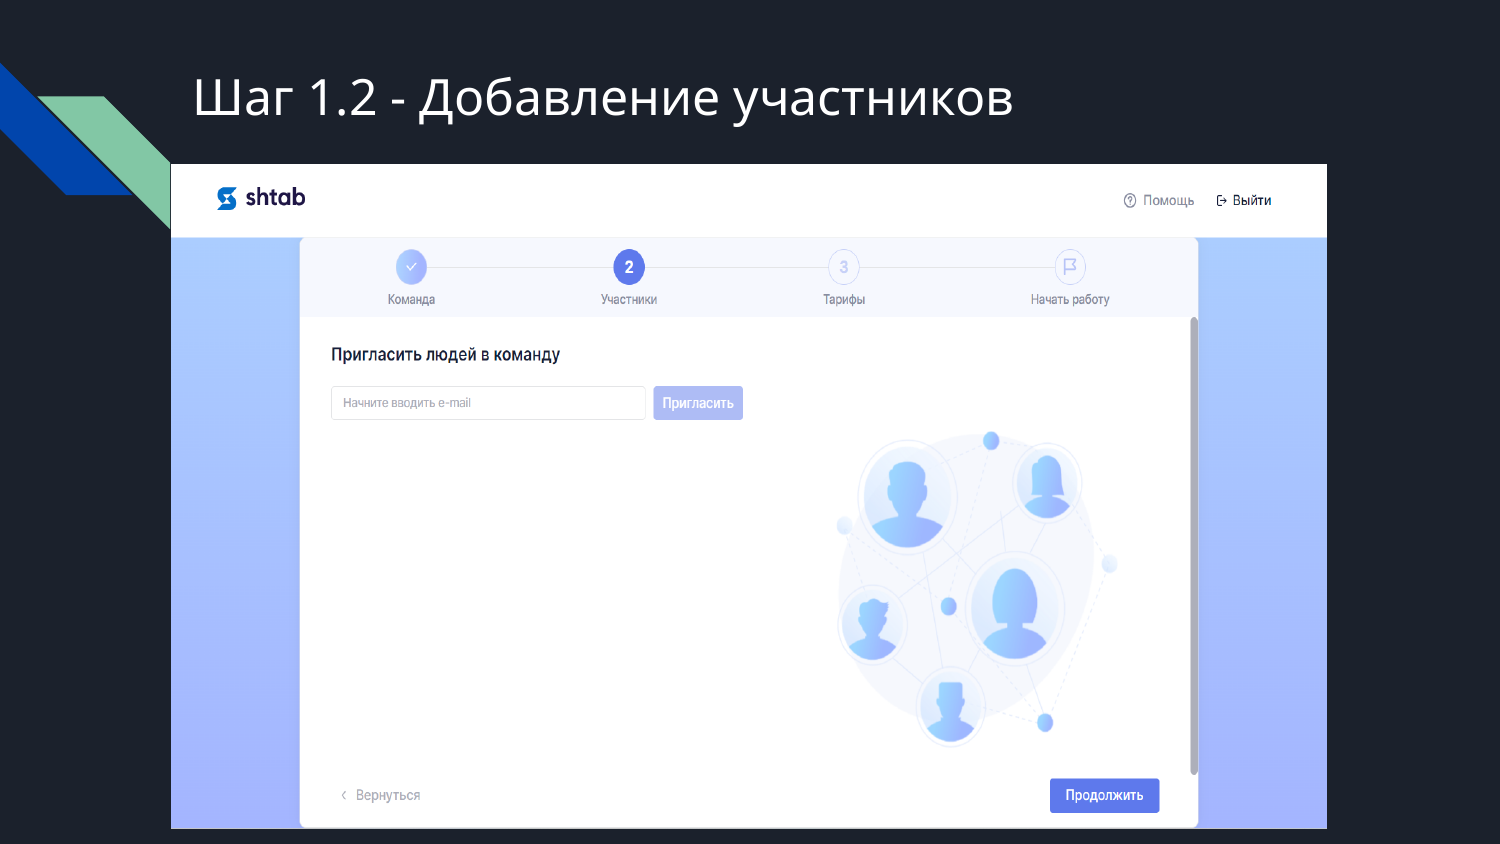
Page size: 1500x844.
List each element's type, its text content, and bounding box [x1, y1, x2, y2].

picture [171, 163, 1327, 829]
title Шаг 1.2 - Добавление участников [177, 50, 1333, 201]
